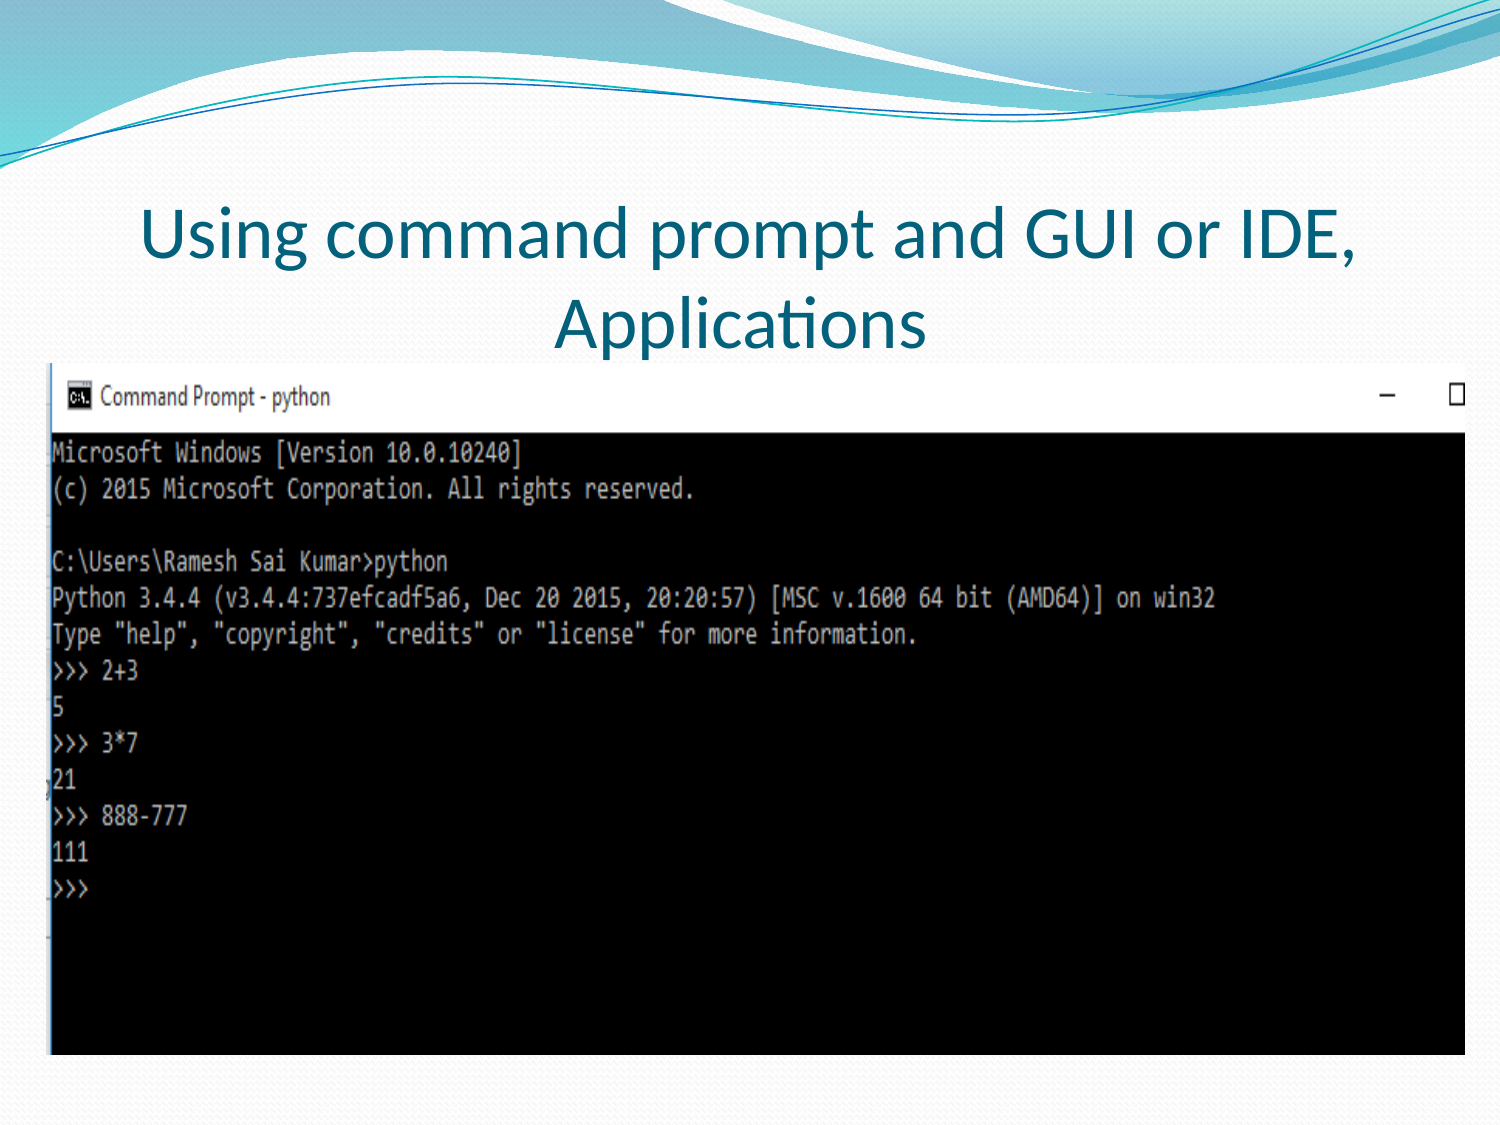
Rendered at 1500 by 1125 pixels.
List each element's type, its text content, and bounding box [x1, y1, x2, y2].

title Using command prompt and GUI or IDE, Applications [35, 175, 1465, 364]
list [46, 362, 1466, 1055]
